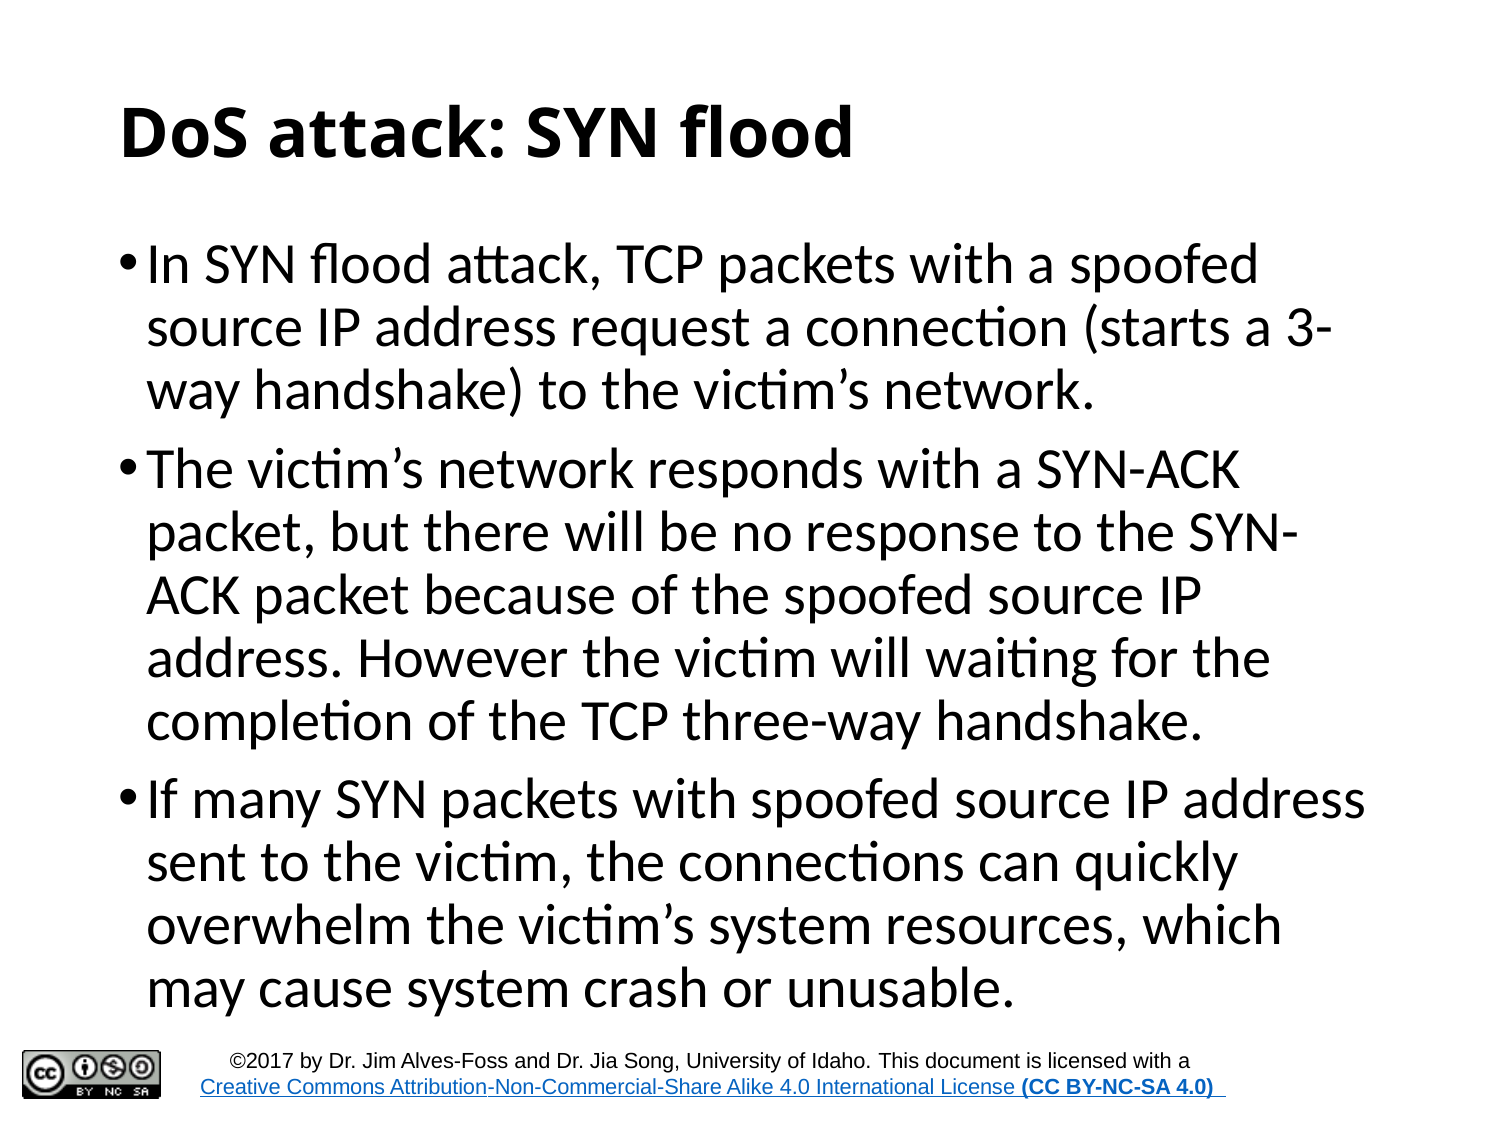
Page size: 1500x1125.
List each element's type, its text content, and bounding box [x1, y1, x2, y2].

list In SYN flood attack, TCP packets with a spoofed source IP address request a connection (starts a 3-way handshake) to the victim’s network. The victim’s network responds with a SYN-ACK packet, but there will be no response to the SYN-ACK packet because of the spoofed source IP address. However the victim will waiting for the completion of the TCP three-way handshake. If many SYN packets with spoofed source IP address sent to the victim, the connections can quickly overwhelm the victim’s system resources, which may cause system crash or unusable. [102, 225, 1398, 1014]
picture [22, 1050, 161, 1099]
title DoS attack: SYN flood [102, 59, 1398, 211]
